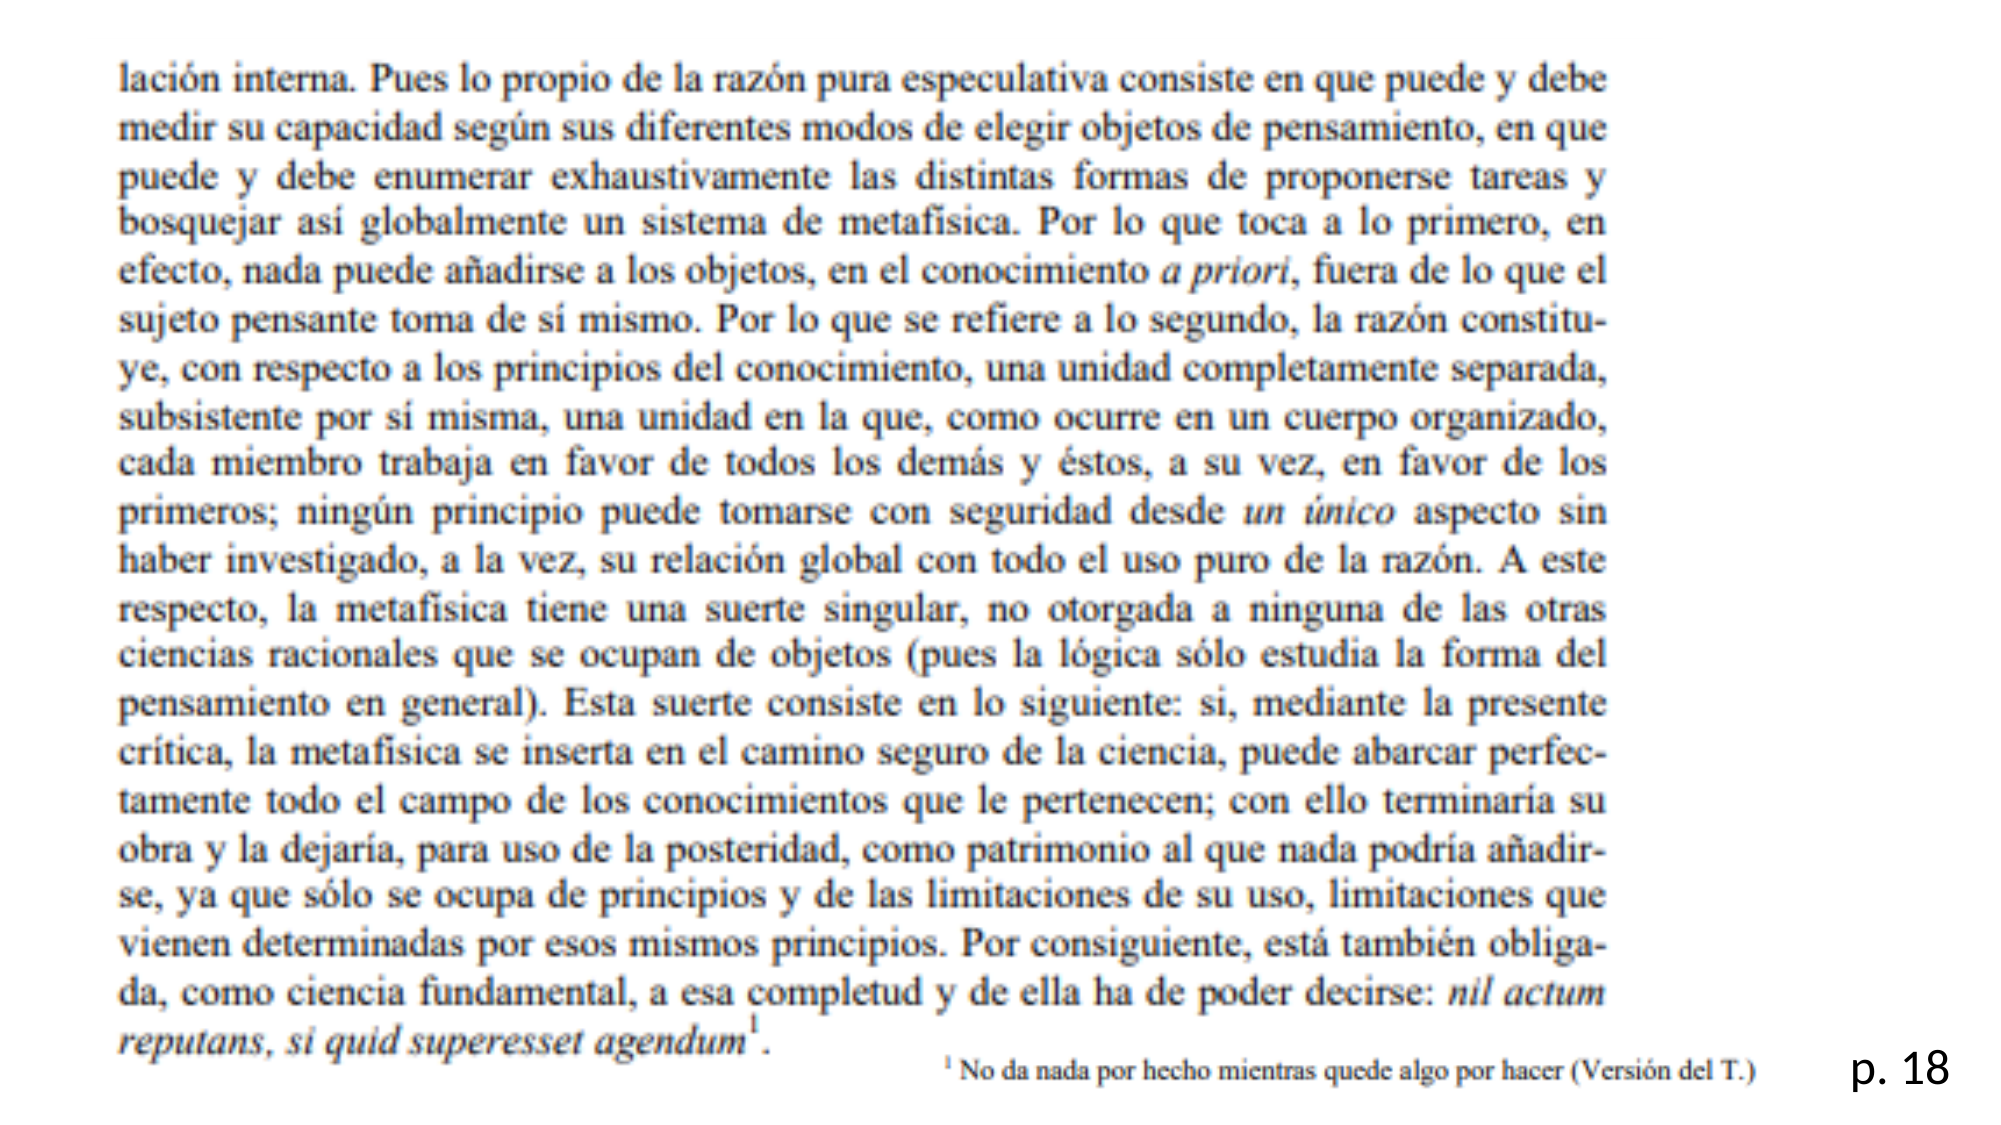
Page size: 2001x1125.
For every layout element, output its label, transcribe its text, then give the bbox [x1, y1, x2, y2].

subtitle p. 18 [1800, 1033, 2000, 1125]
picture [87, 37, 1778, 1105]
